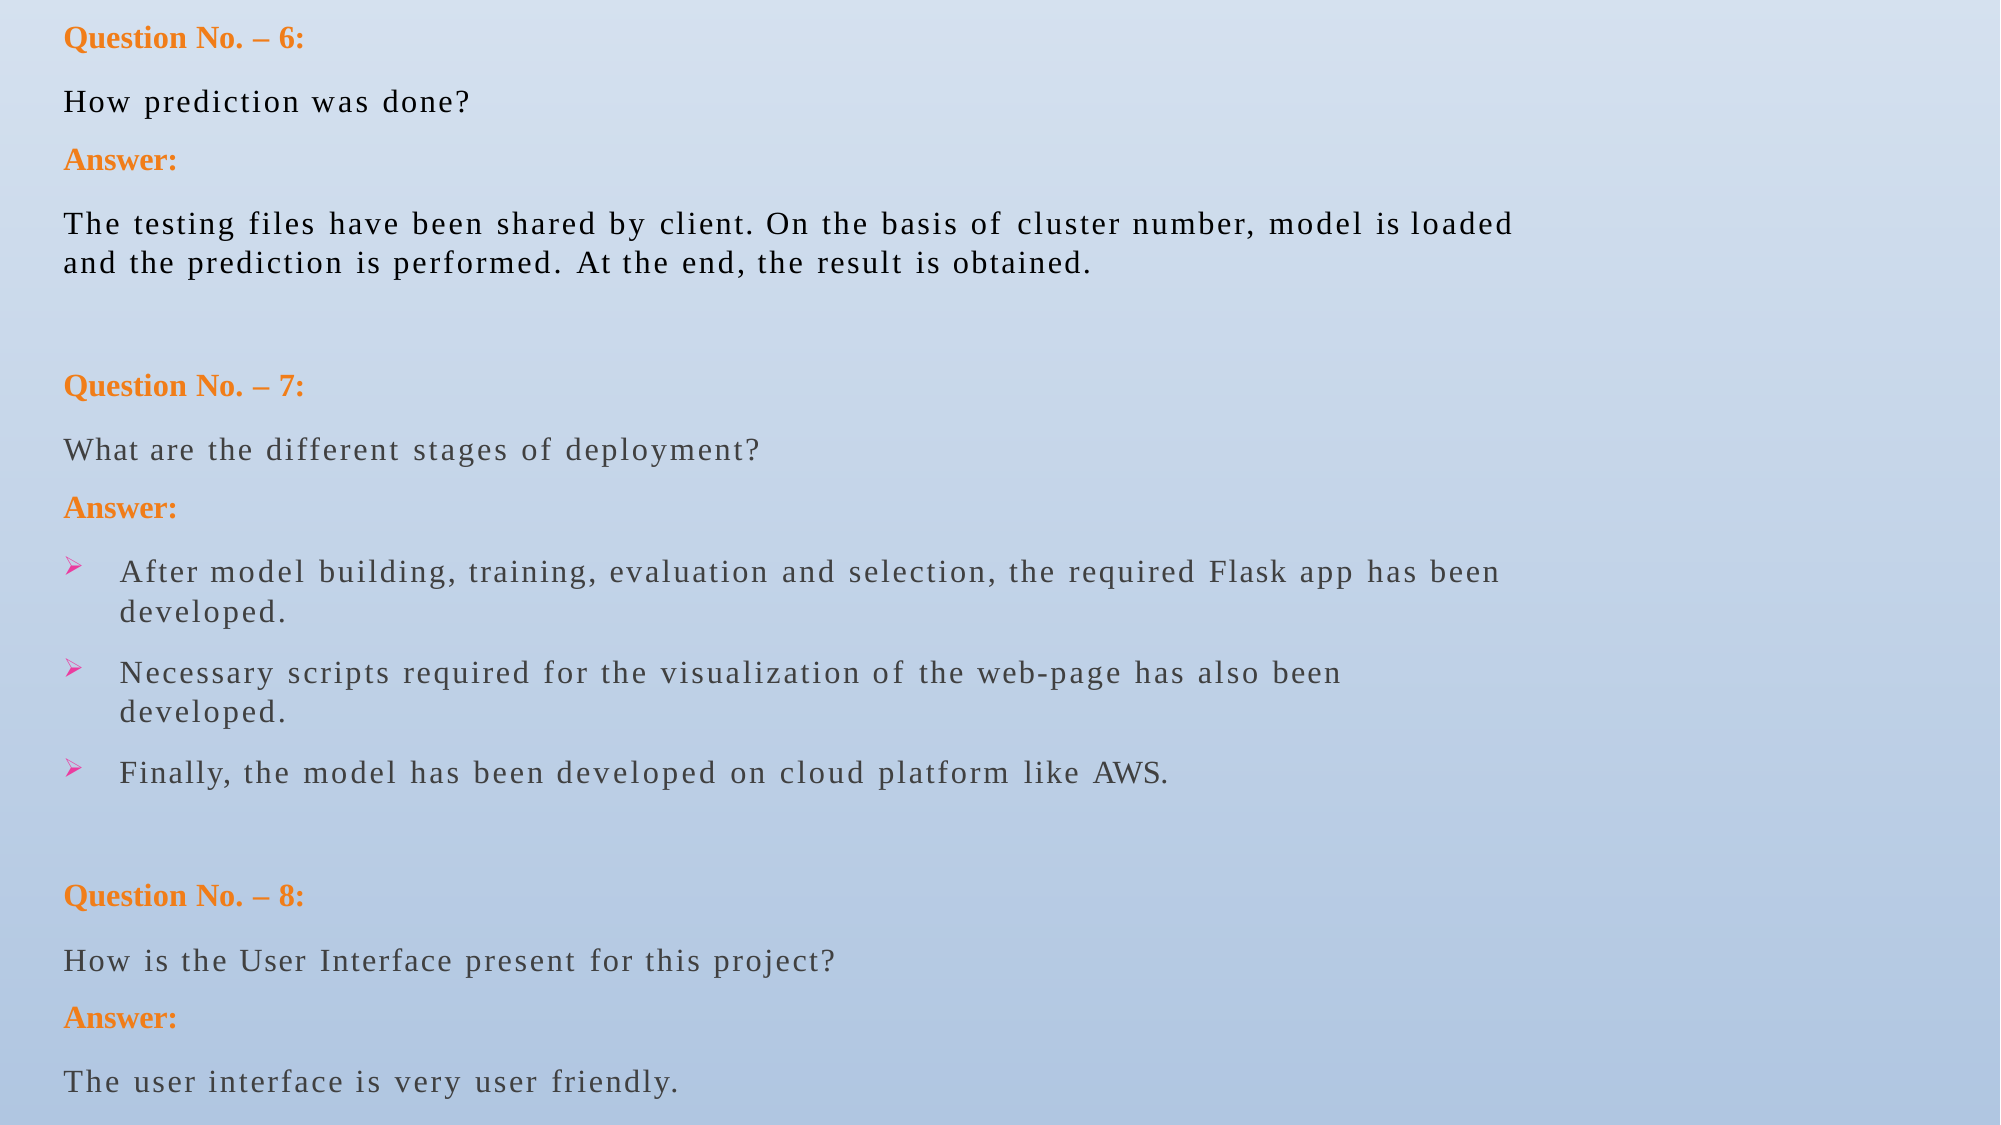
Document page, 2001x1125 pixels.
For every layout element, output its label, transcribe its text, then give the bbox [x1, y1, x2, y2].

text_box Question No. – 6: How prediction was done? Answer: The testing files have been shared by client. On the basis of cluster number, model is loaded and the prediction is performed. At the end, the result is obtained. Question No. – 7: What are the different stages of deployment? Answer: After model building, training, evaluation and selection, the required Flask app has been developed. Necessary scripts required for the visualization of the web-page has also been developed. Finally, the model has been developed on cloud platform like AWS. Question No. – 8: How is the User Interface present for this project? Answer: The user interface is very user friendly. [61, 13, 1628, 1100]
